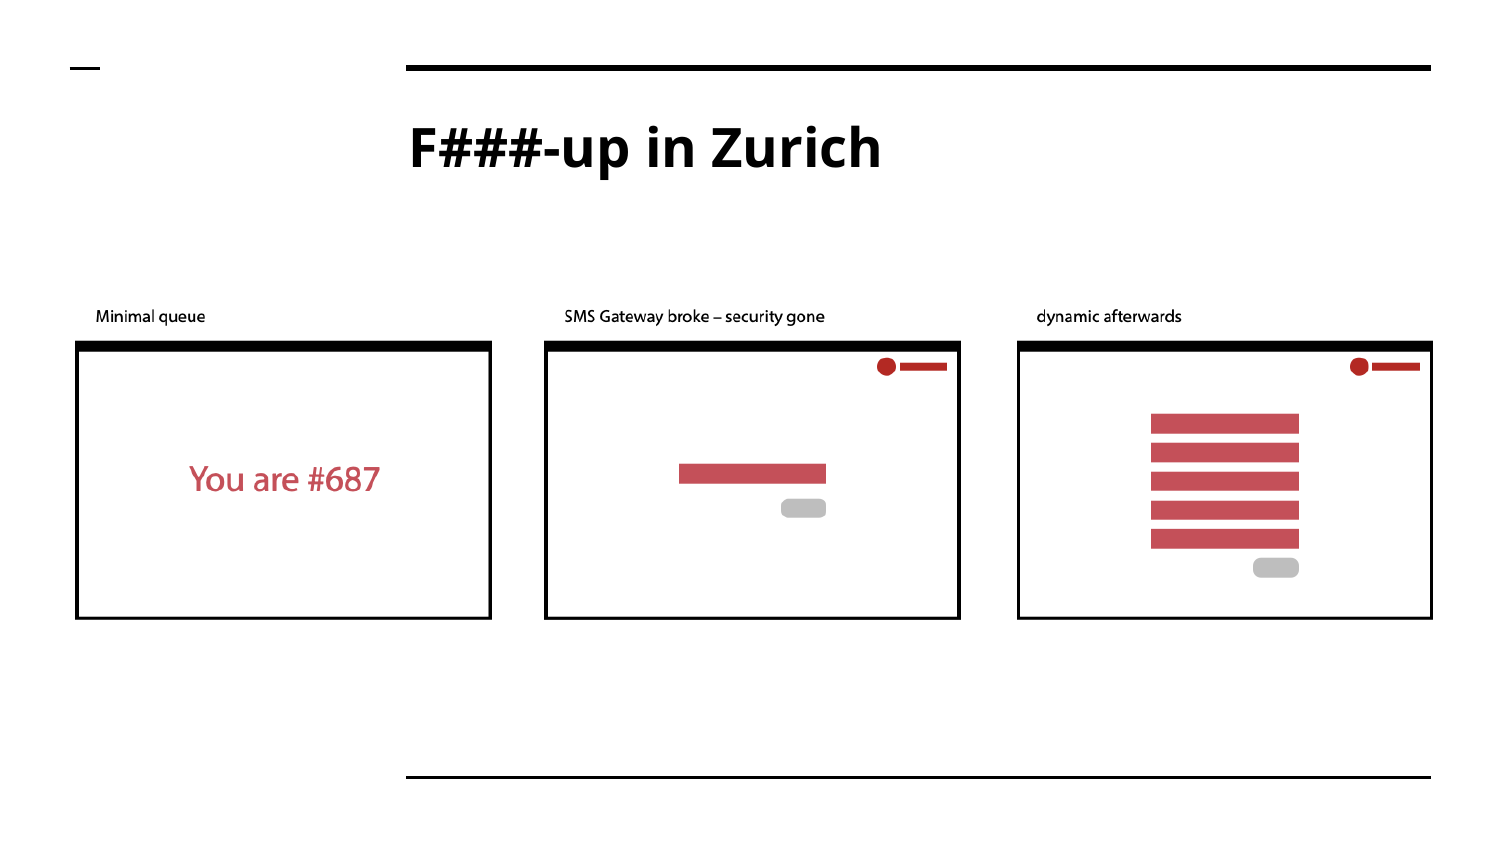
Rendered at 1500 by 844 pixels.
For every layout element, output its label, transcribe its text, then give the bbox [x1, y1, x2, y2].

title F###-up in Zurich [393, 94, 1431, 199]
picture [75, 305, 1433, 620]
